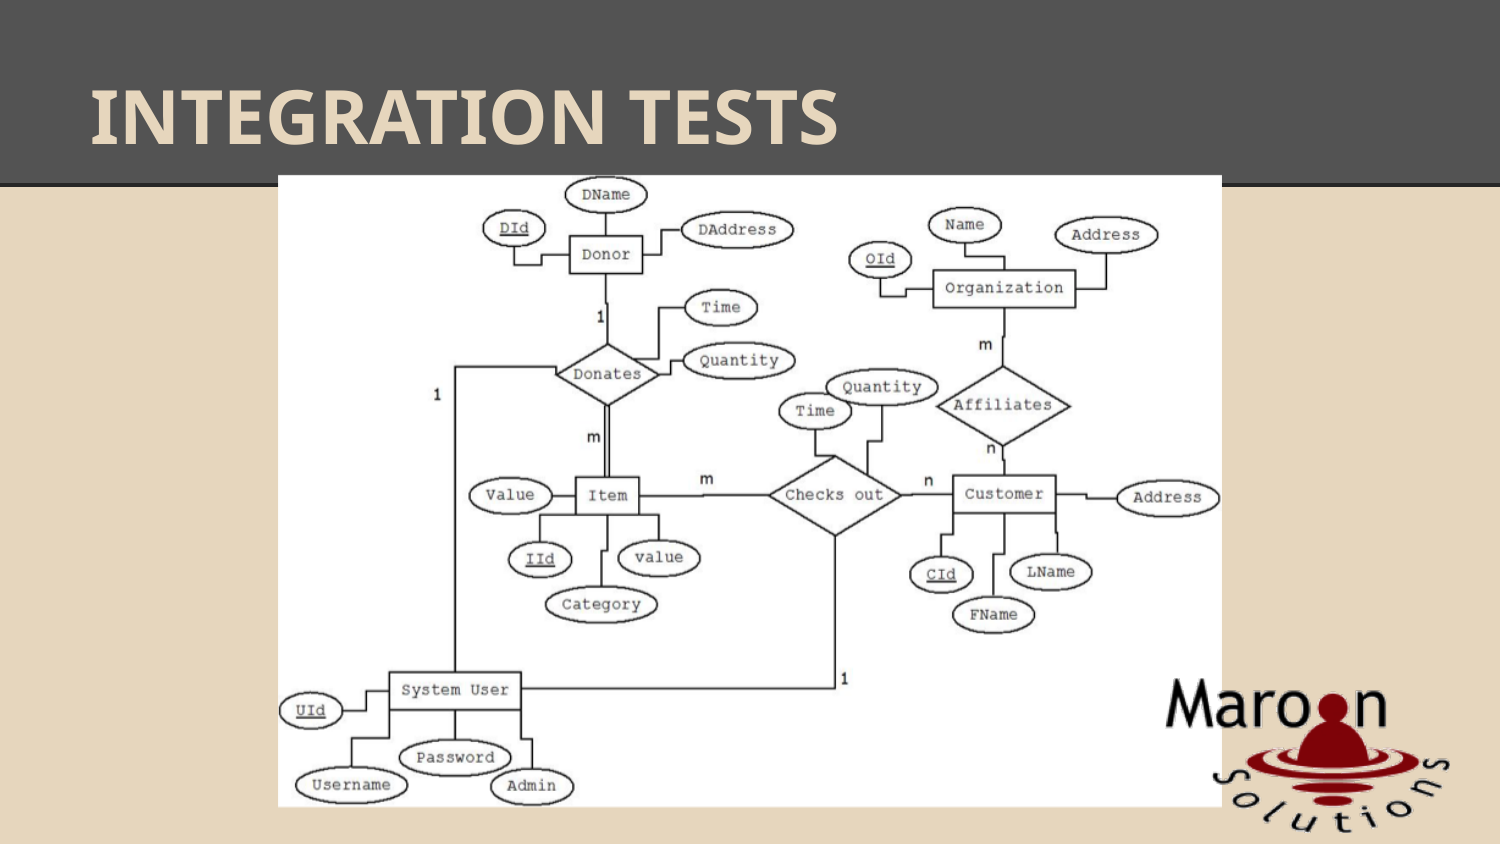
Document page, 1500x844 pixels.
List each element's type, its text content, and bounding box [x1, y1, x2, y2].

picture [277, 174, 1451, 834]
title INTEGRATION TESTS [75, 33, 1425, 175]
